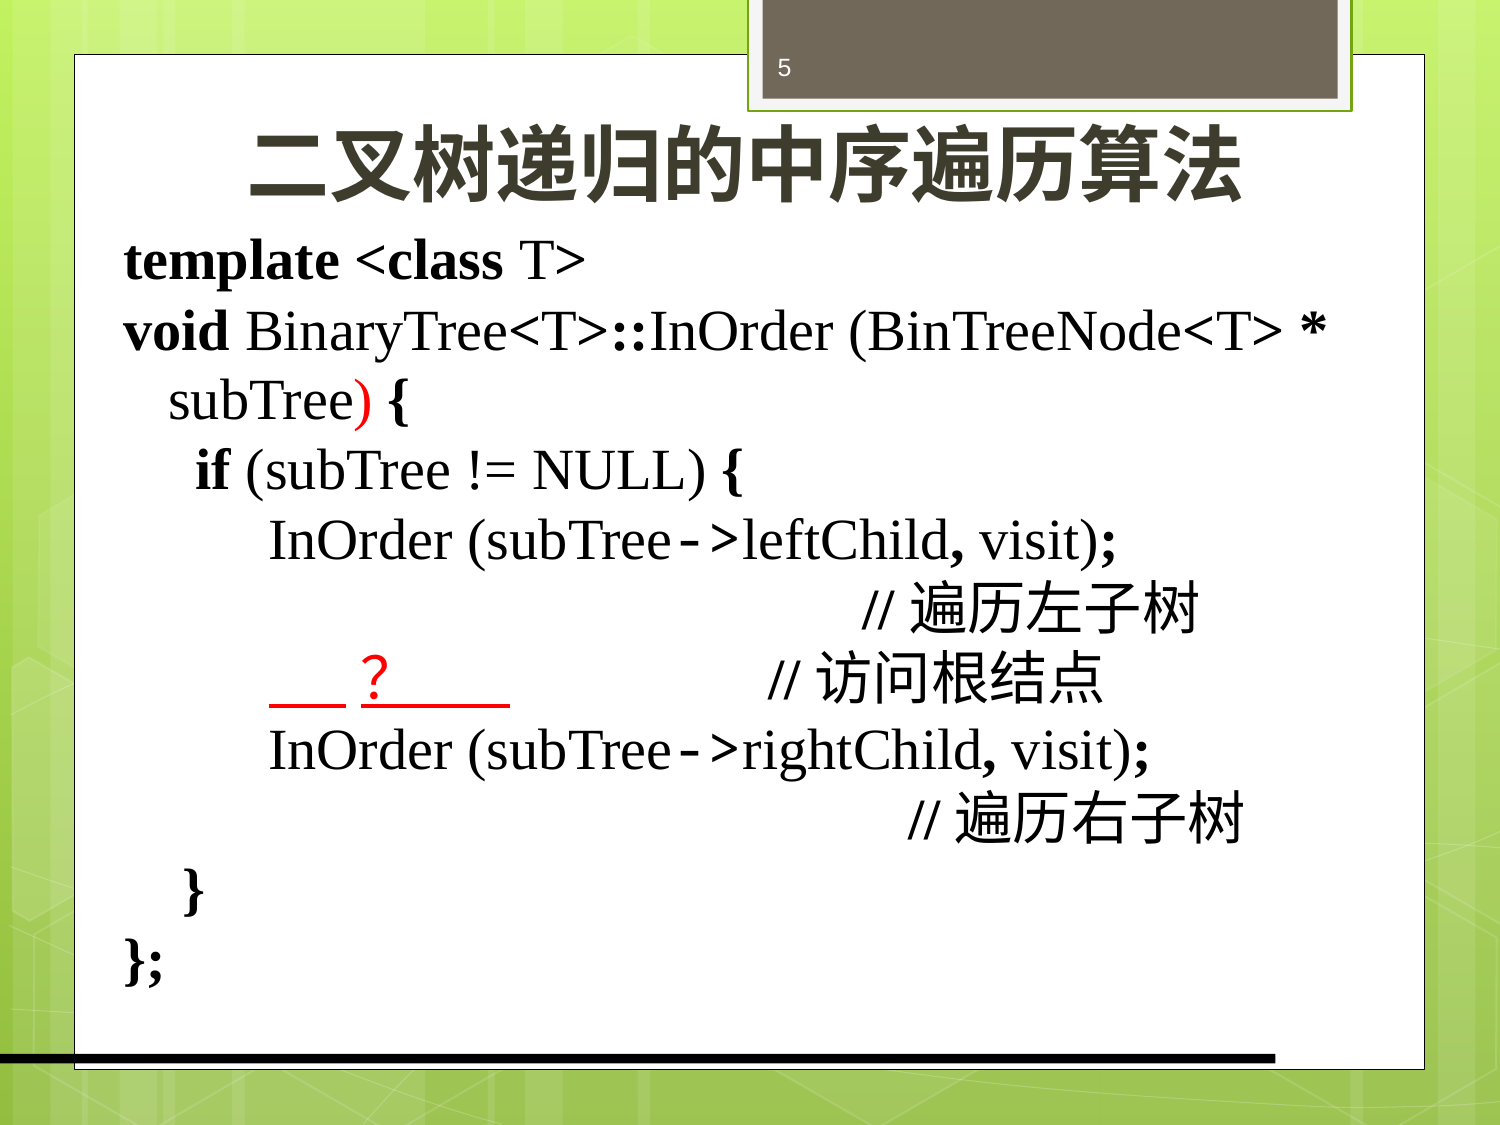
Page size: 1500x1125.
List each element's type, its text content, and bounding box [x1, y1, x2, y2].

slide_number 5 [762, 36, 982, 97]
title 二叉树递归的中序遍历算法 [70, 78, 1421, 220]
list template <class T> void BinaryTree<T>::InOrder (BinTreeNode<T> * subTree) { if (subTree != NULL) { InOrder (subTree->leftChild, visit); //遍历左子树 ？ //访问根结点 InOrder (subTree->rightChild, visit); //遍历右子树 } }; [96, 214, 1447, 1006]
